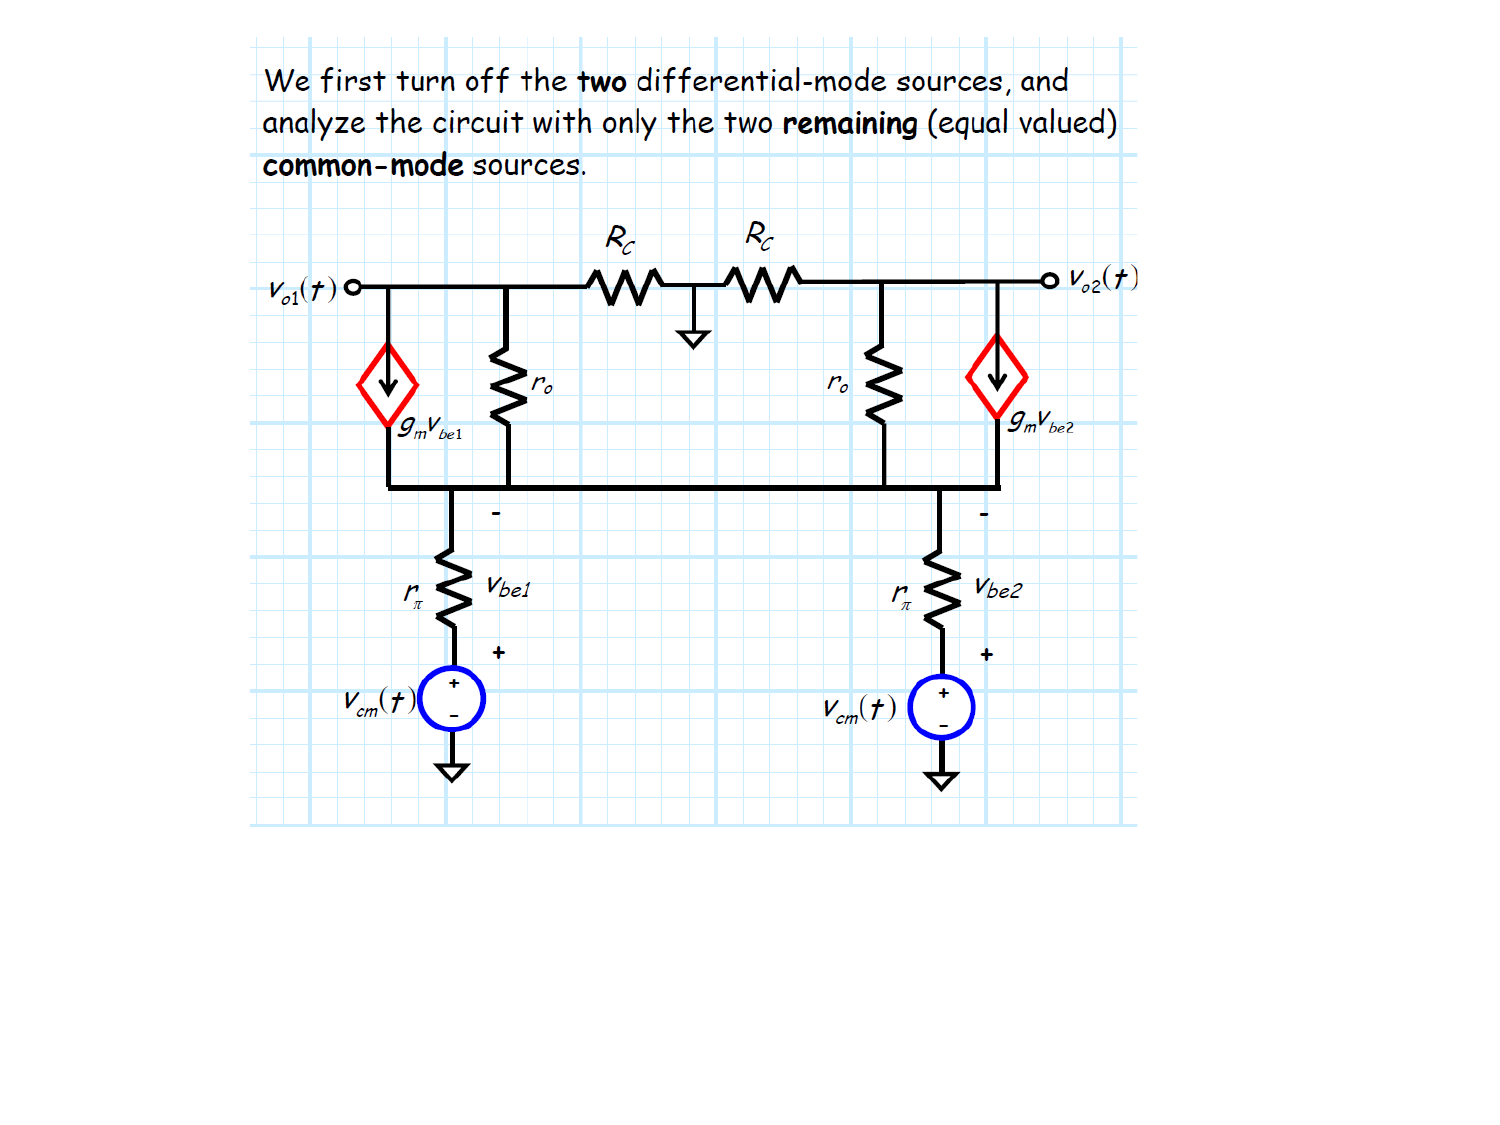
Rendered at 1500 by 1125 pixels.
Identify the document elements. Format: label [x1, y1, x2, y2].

picture [249, 37, 1138, 828]
